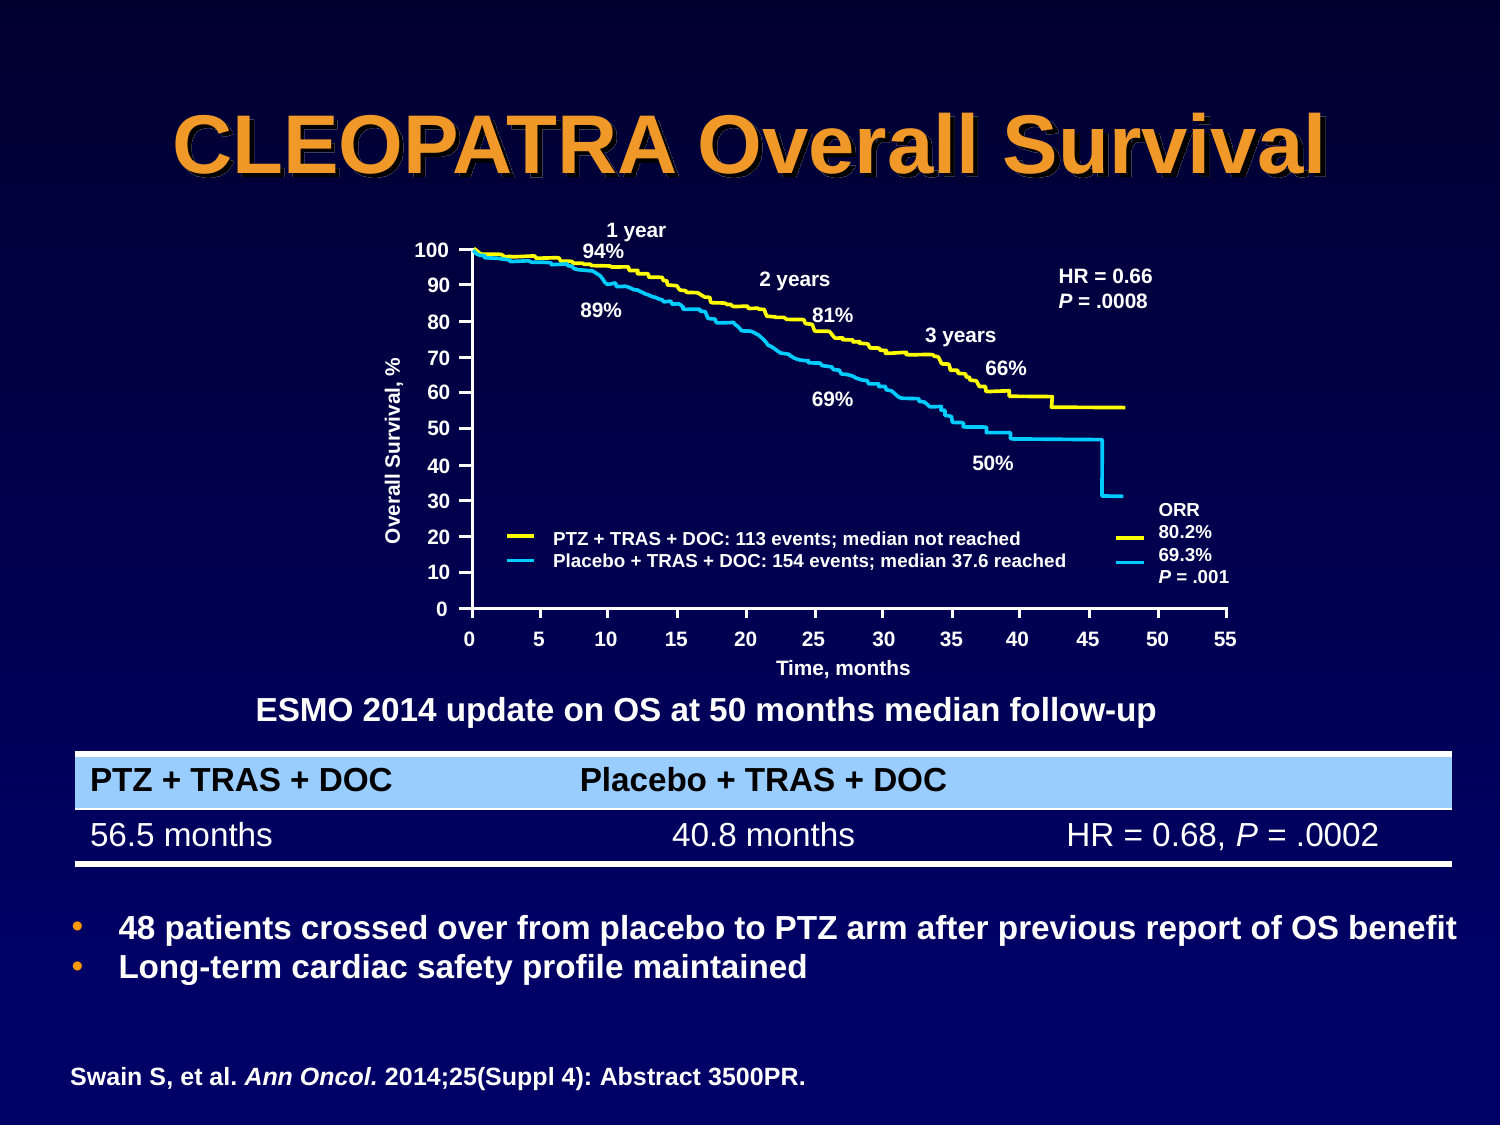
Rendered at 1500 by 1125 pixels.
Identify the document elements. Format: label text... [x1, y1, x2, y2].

text_box 5 [520, 618, 548, 658]
text_box 40 [428, 447, 467, 485]
text_box ORR 80.2% 69.3% P = .001 [1143, 490, 1284, 595]
text_box 25 [787, 618, 843, 647]
text_box 94% [567, 229, 709, 270]
text_box ESMO 2014 update on OS at 50 months median follow-up [89, 680, 1325, 736]
title CLEOPATRA Overall Survival [55, 52, 1445, 241]
table_header [993, 757, 1452, 808]
text_box 10 [579, 618, 636, 658]
text_box 10 [412, 556, 467, 592]
text_box Swain S, et al. Ann Oncol. 2014;25(Suppl 4): Abstract 3500PR. [55, 1053, 1433, 1099]
text_box [474, 248, 1124, 499]
text_box HR = 0.66 P = .0008 [1043, 255, 1185, 321]
text_box 60 [428, 378, 467, 412]
text_box 1 year [591, 209, 732, 250]
text_box 70 [428, 342, 467, 378]
text_box 20 [428, 521, 467, 556]
text_box 0 [423, 588, 451, 629]
text_box 55 [1199, 618, 1255, 658]
text_box 50% [957, 441, 1034, 482]
text_box 69% [797, 377, 873, 418]
text_box 50 [1131, 618, 1187, 658]
text_box 20 [719, 618, 775, 658]
table_cell HR = 0.68, P = .0002 [993, 810, 1452, 861]
text_box 48 patients crossed over from placebo to PTZ arm after previous report of OS benefit Long-term cardiac safety profile maintained [56, 898, 1500, 993]
text_box 40 [991, 618, 1047, 658]
table_header Placebo + TRAS + DOC [534, 757, 993, 808]
text_box 2 years [744, 257, 885, 298]
table_header PTZ + TRAS + DOC [75, 757, 534, 808]
text_box 89% [565, 288, 642, 329]
text_box 0 [450, 618, 479, 658]
text_box 3 years [910, 314, 1051, 355]
text_box 100 [399, 229, 468, 269]
text_box Overall Survival, % [371, 339, 428, 563]
text_box 80 [412, 305, 467, 342]
text_box [474, 246, 1126, 410]
table_cell 56.5 months [75, 810, 534, 861]
text_box 50 [428, 412, 467, 447]
text_box 30 [428, 485, 467, 521]
text_box PTZ + TRAS + DOC: 113 events; median not reached Placebo + TRAS + DOC: 154 events; median 37.6 reached [538, 519, 1090, 580]
text_box Time, months [739, 647, 948, 680]
text_box 66% [970, 347, 1111, 387]
text_box 81% [797, 294, 938, 335]
text_box 90 [412, 269, 467, 305]
text_box 30 [857, 618, 913, 647]
text_box 45 [1061, 618, 1118, 658]
text_box 15 [649, 618, 706, 658]
table_cell 40.8 months [534, 810, 993, 861]
text_box 35 [925, 618, 981, 658]
